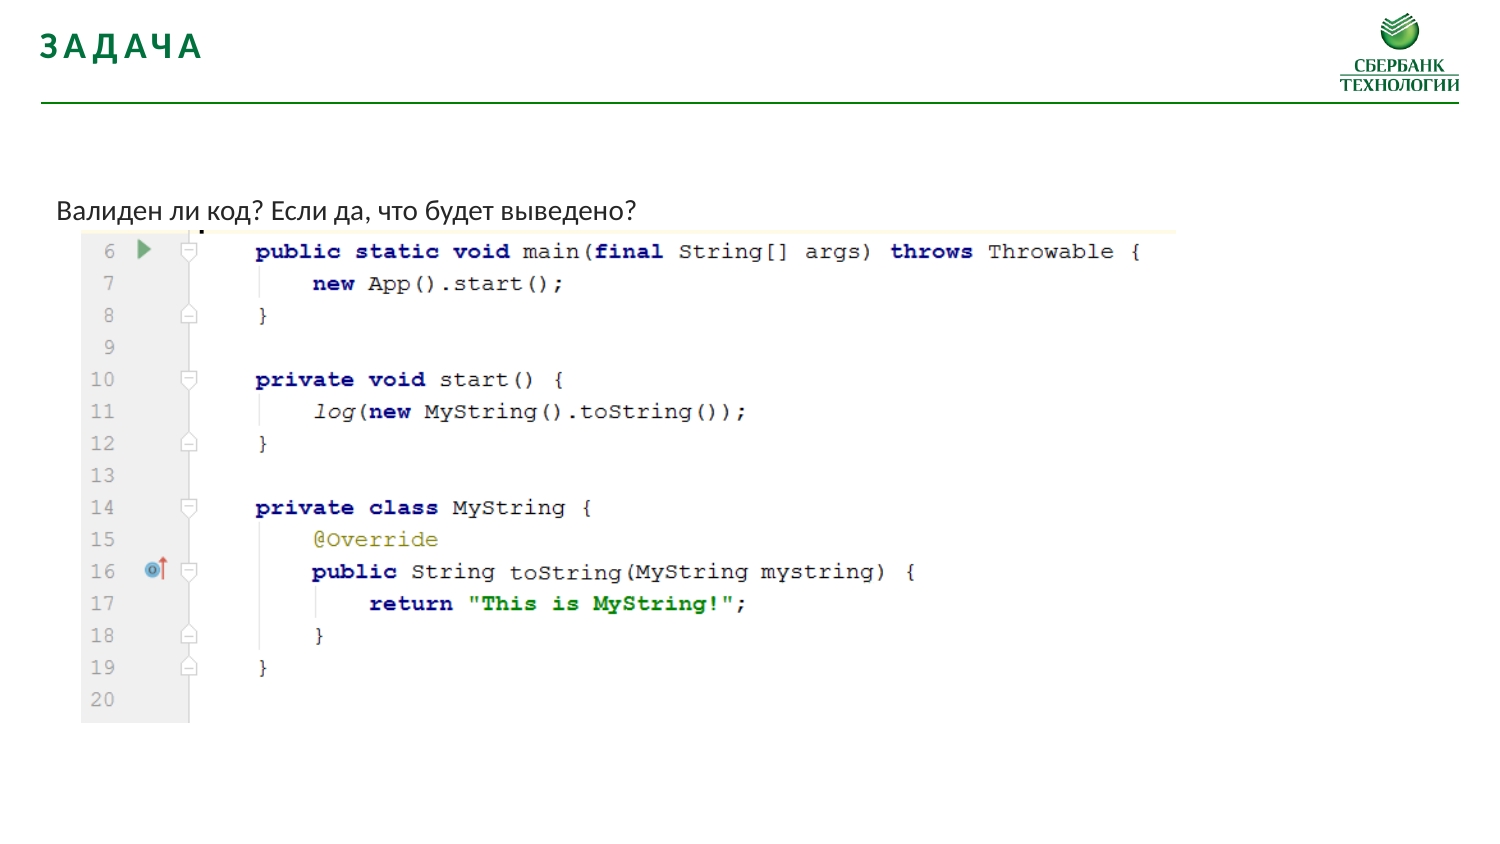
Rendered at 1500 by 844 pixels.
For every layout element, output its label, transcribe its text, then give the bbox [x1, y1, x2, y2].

picture [80, 230, 1176, 723]
picture [1340, 13, 1459, 91]
list Валиден ли код? Если да, что будет выведено? [41, 184, 1459, 775]
list ЗАдача [39, 13, 1115, 67]
